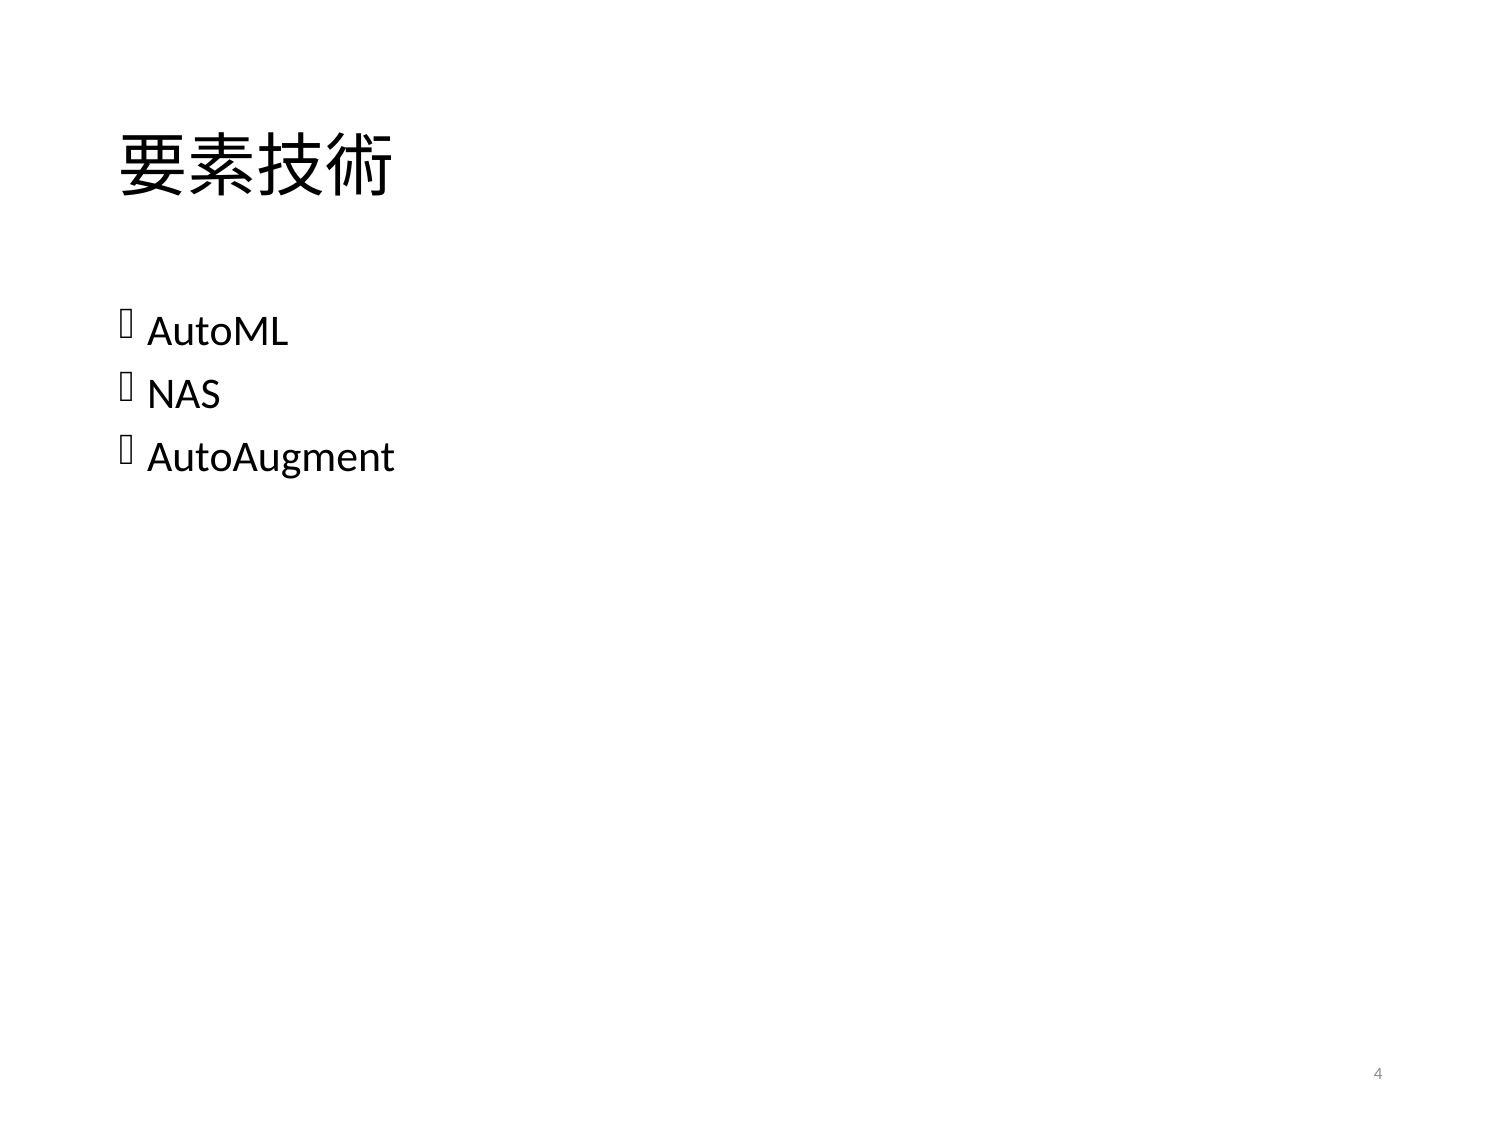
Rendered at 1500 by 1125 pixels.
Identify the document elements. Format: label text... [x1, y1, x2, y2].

slide_number 4 [1060, 1042, 1398, 1103]
title 要素技術 [103, 60, 1398, 278]
list AutoML NAS AutoAugment [103, 299, 1398, 1014]
